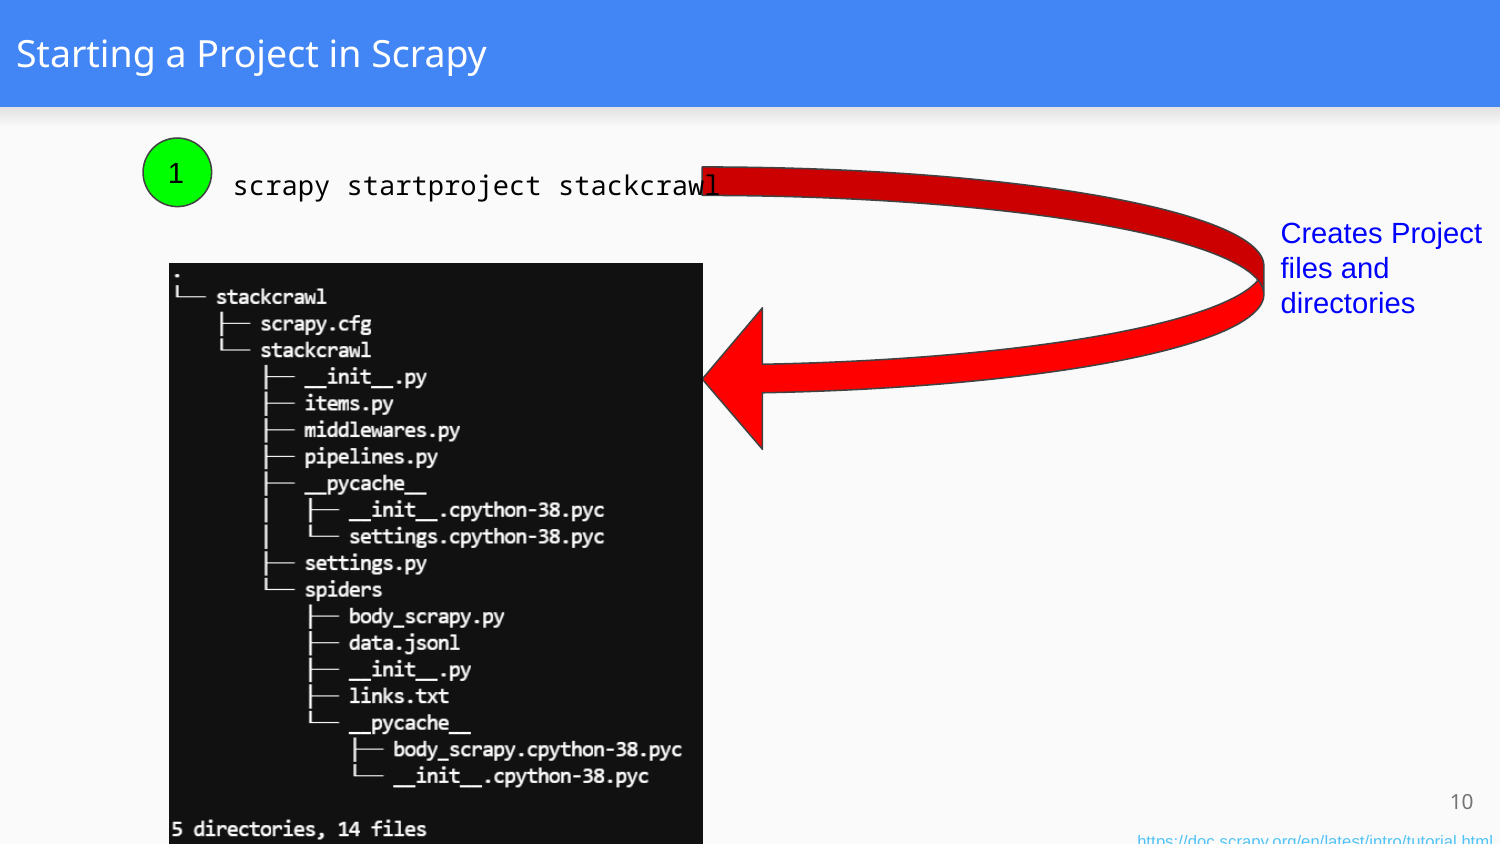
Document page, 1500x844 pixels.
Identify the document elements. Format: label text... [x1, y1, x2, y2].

text_box [707, 169, 1264, 450]
slide_number 10 [1398, 770, 1489, 835]
picture [169, 263, 703, 844]
text_box Creates Project files and directories [1265, 184, 1500, 244]
text_box scrapy startproject stackcrawl [199, 140, 833, 217]
title Starting a Project in Scrapy [16, 2, 1464, 102]
text_box https://doc.scrapy.org/en/latest/intro/tutorial.html [1122, 805, 1500, 844]
text_box 1 [143, 138, 199, 207]
